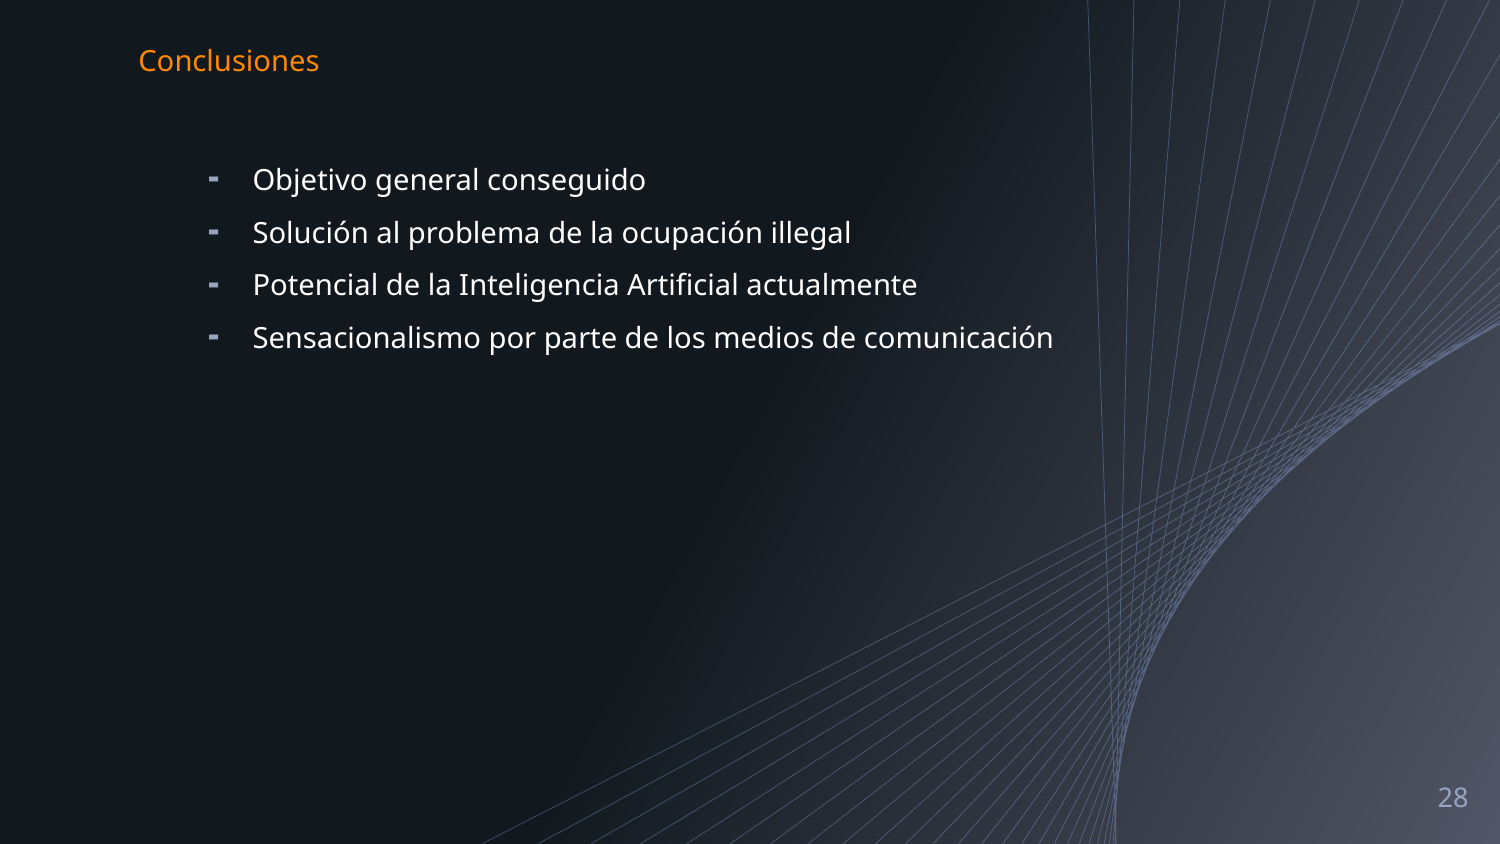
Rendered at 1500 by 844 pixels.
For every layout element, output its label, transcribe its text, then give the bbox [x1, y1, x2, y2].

text_box Conclusiones [117, 37, 1228, 103]
list Objetivo general conseguido Solución al problema de la ocupación illegal Potencial de la Inteligencia Artificial actualmente Sensacionalismo por parte de los medios de comunicación [177, 156, 1323, 414]
slide_number 28 [1378, 766, 1469, 832]
